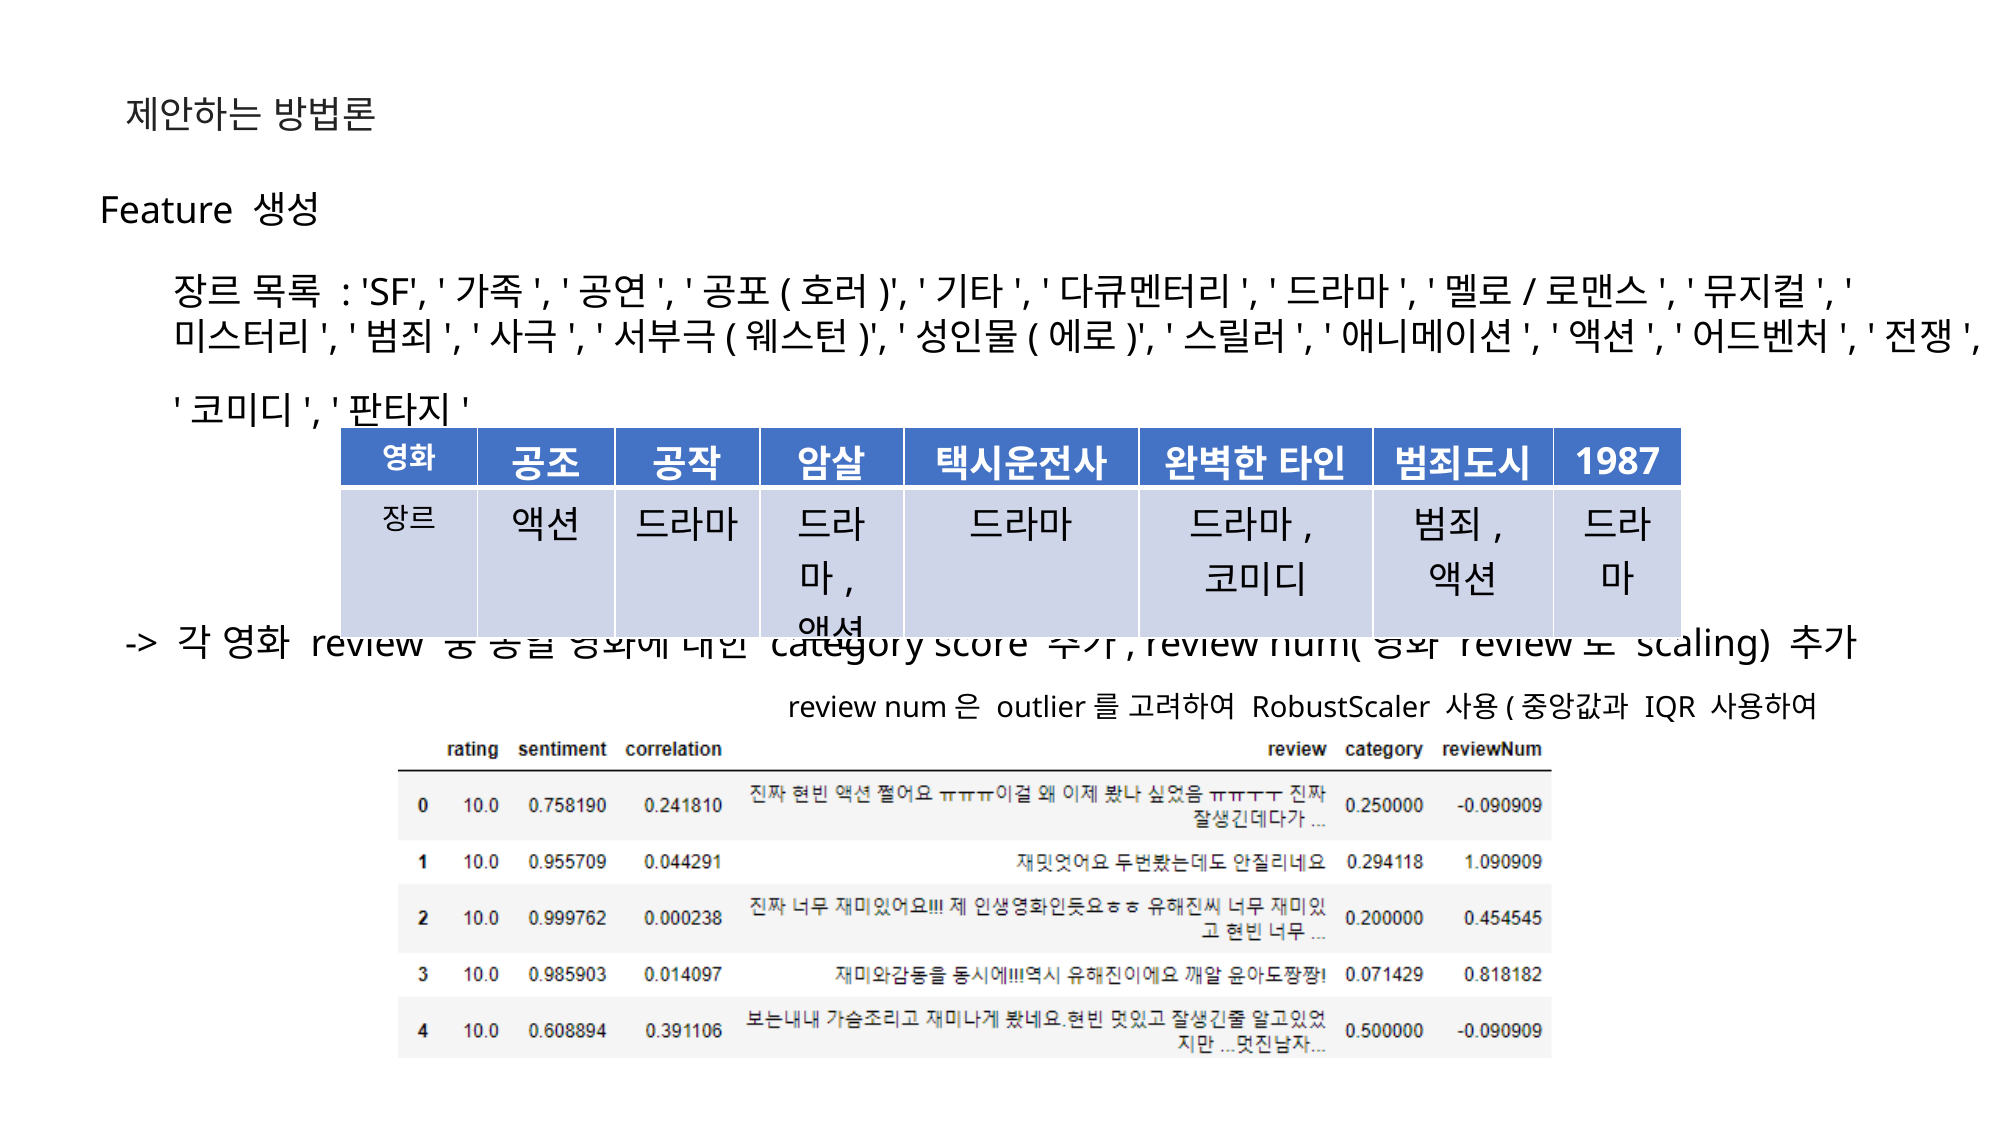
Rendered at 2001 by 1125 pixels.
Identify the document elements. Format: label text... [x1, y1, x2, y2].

text_box 제안하는 방법론 [110, 83, 1508, 144]
table_cell 드라마 [905, 490, 1138, 637]
table_cell 드라마, 코미디 [1140, 490, 1372, 637]
table_header 택시운전사 [905, 428, 1138, 485]
table_header 1987 [1554, 428, 1681, 485]
table_header 영화 [341, 428, 477, 485]
table_header 공작 [616, 428, 759, 485]
table_header 암살 [761, 428, 903, 485]
table_cell 액션 [478, 490, 614, 637]
table_cell 장르 [341, 490, 477, 637]
table_header 공조 [478, 428, 614, 485]
table_cell 범죄, 액션 [1374, 490, 1553, 637]
text_box Feature 생성 [84, 179, 1085, 239]
table_header 완벽한 타인 [1140, 428, 1372, 485]
text_box -> 각 영화 review 중 동일 영화에 대한 category score 추가, review num(영화 review로 scaling) 추가 [110, 611, 1913, 672]
table_cell 드라마, 액션 [761, 490, 903, 637]
table_cell 드라마 [616, 490, 759, 637]
picture [397, 719, 1555, 1058]
text_box review num은 outlier를 고려하여 RobustScaler 사용(중앙값과 IQR 사용하여 scaling) [773, 681, 1927, 767]
table_header 범죄도시 [1374, 428, 1553, 485]
table_cell 드라마 [1554, 490, 1681, 637]
text_box 장르 목록 : 'SF', '가족', '공연', '공포(호러)', '기타', '다큐멘터리', '드라마', '멜로/로맨스', '뮤지컬', '미스터리', '범죄', '사극', '서부극(웨스턴)', '성인물(에로)', '스릴러', '애니메이션', '액션', '어드벤처', '전쟁', '코미디', '판타지' [158, 260, 2000, 491]
